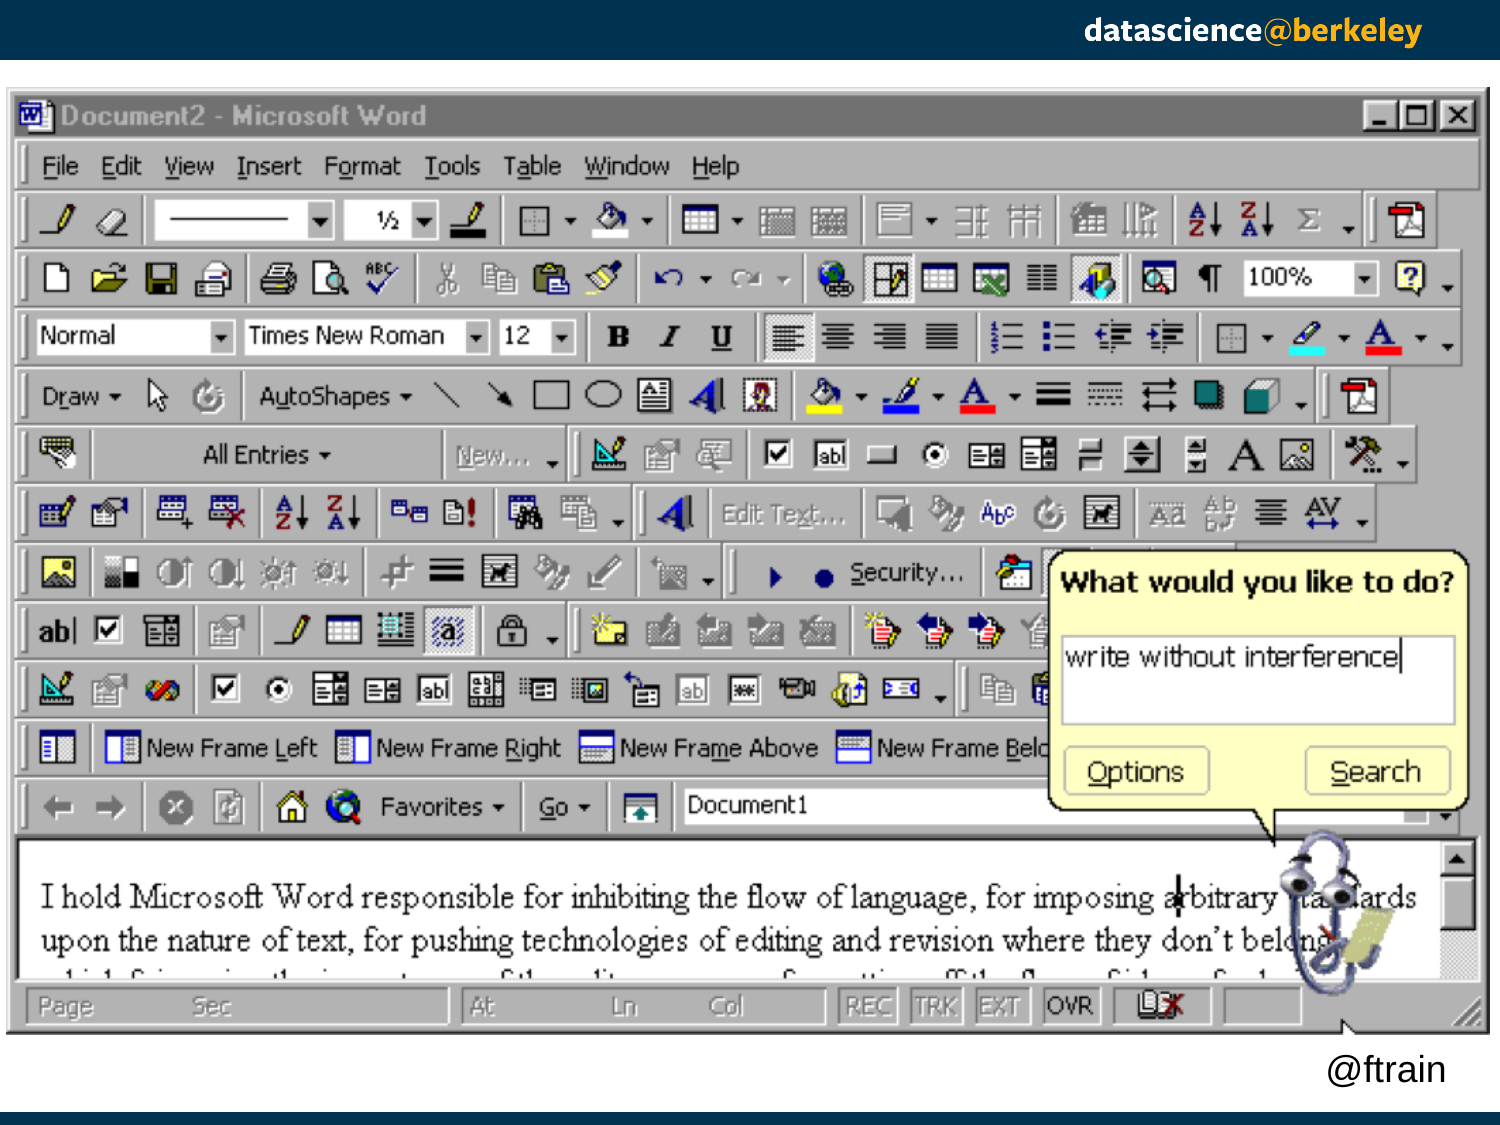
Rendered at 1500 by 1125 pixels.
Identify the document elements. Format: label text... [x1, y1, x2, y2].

text_box @ftrain [1310, 1044, 1462, 1098]
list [0, 87, 1500, 1035]
picture [1079, 10, 1431, 52]
